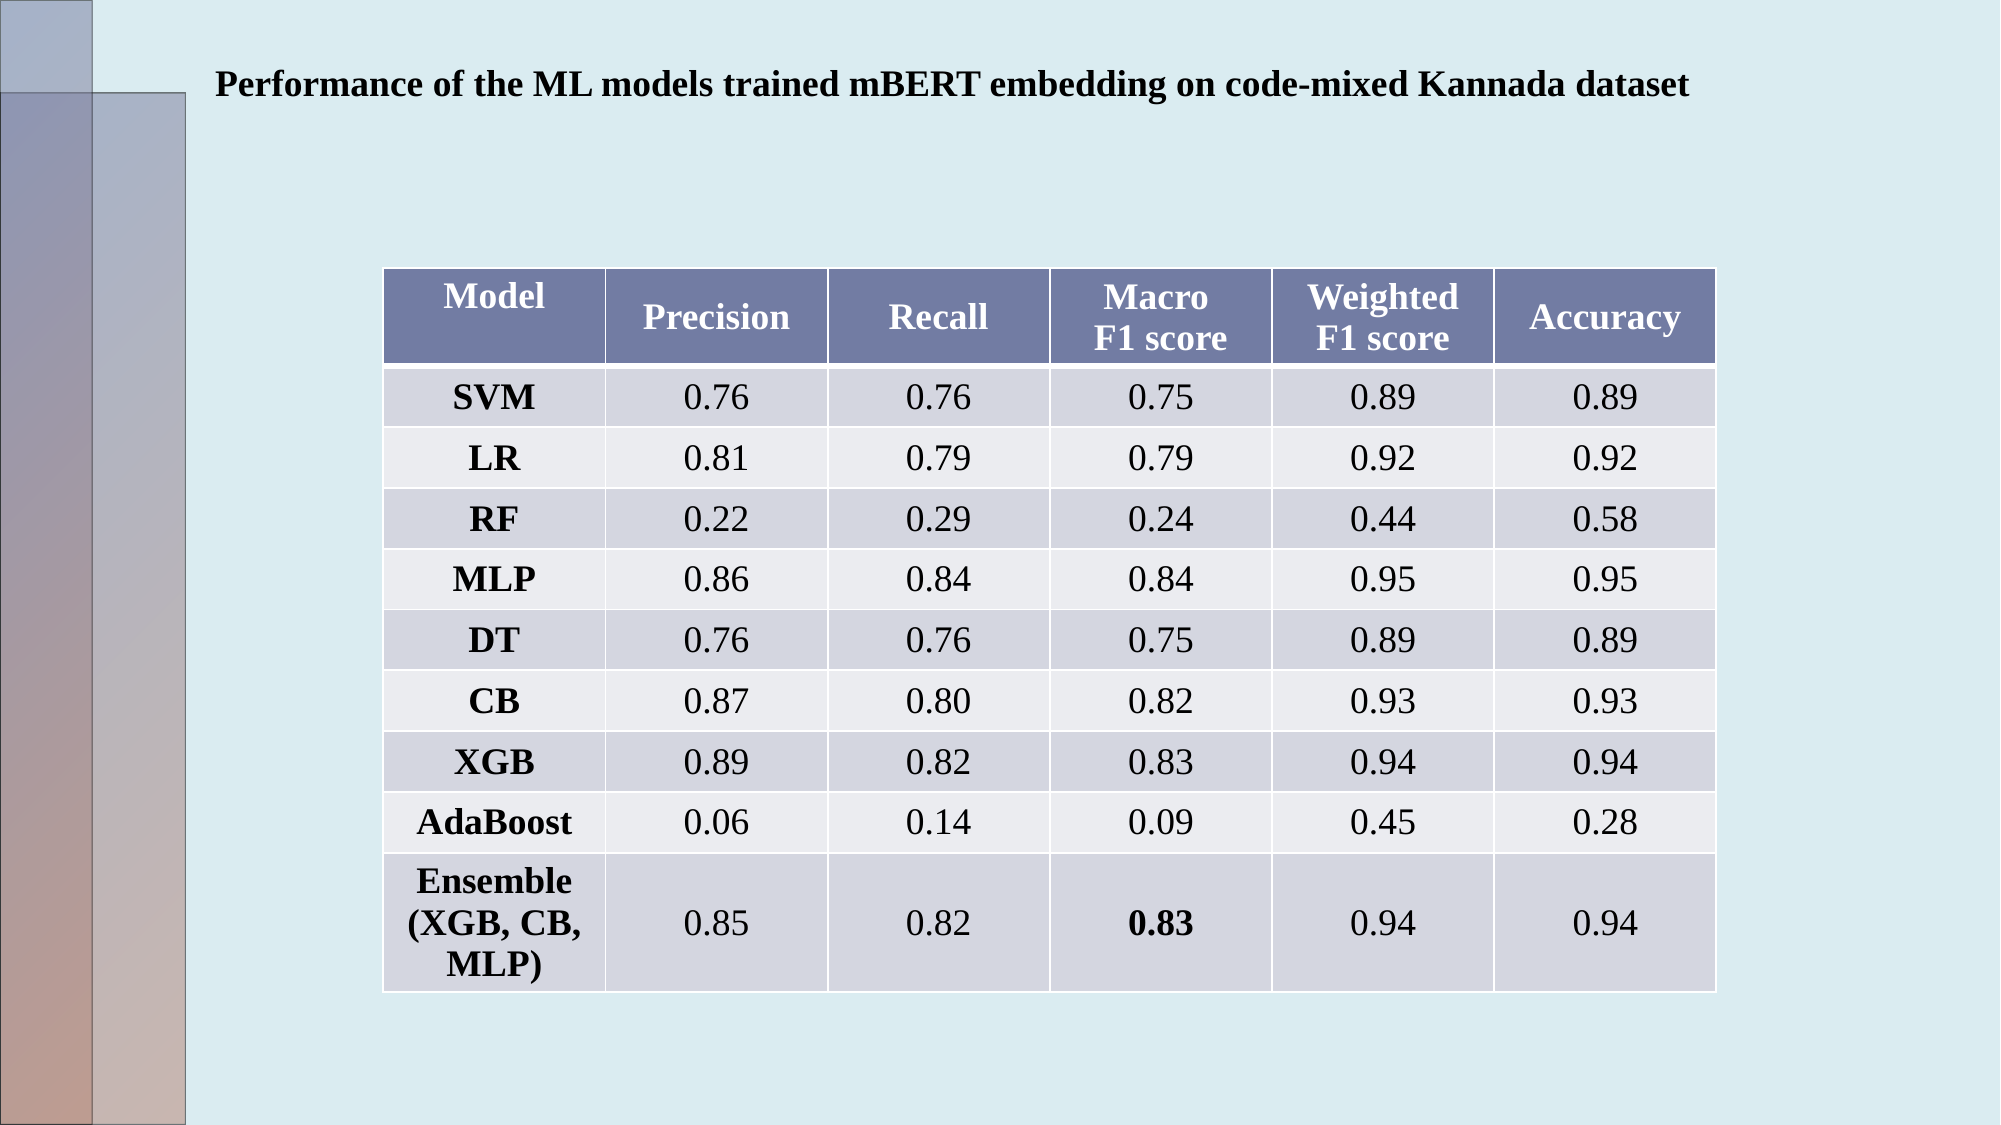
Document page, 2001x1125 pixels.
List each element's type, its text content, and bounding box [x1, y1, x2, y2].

table_header Recall [829, 269, 1049, 363]
table_cell 0.89 [1495, 369, 1715, 426]
table_cell 0.76 [829, 369, 1049, 426]
table_cell 0.83 [1051, 732, 1271, 791]
table_cell 0.06 [606, 793, 827, 852]
table_header Weighted F1 score [1273, 269, 1493, 363]
table_cell 0.84 [829, 550, 1049, 609]
table_cell Ensemble (XGB, CB, MLP) [384, 854, 605, 991]
table_cell 0.75 [1051, 610, 1271, 669]
table_cell 0.92 [1495, 428, 1715, 487]
table_cell 0.86 [606, 550, 827, 609]
table_cell 0.94 [1495, 732, 1715, 791]
table_header Macro F1 score [1051, 269, 1271, 363]
table_header Model [384, 269, 605, 363]
table_cell 0.95 [1273, 550, 1493, 609]
table_cell 0.44 [1273, 489, 1493, 548]
table_header Accuracy [1495, 269, 1715, 363]
table_cell XGB [384, 732, 605, 791]
table_cell 0.94 [1495, 854, 1715, 991]
table_cell 0.83 [1051, 854, 1271, 991]
table_cell 0.29 [829, 489, 1049, 548]
text_box Performance of the ML models trained mBERT embedding on code-mixed Kannada dataset [199, 51, 2000, 112]
table_cell 0.89 [1273, 610, 1493, 669]
table_cell 0.92 [1273, 428, 1493, 487]
table_header Precision [606, 269, 827, 363]
table_cell 0.85 [606, 854, 827, 991]
table_cell 0.89 [1273, 369, 1493, 426]
table_cell 0.87 [606, 671, 827, 730]
table_cell CB [384, 671, 605, 730]
table_cell 0.76 [606, 610, 827, 669]
table_cell AdaBoost [384, 793, 605, 852]
table_cell 0.76 [606, 369, 827, 426]
table_cell 0.89 [1495, 610, 1715, 669]
table_cell 0.09 [1051, 793, 1271, 852]
table_cell 0.80 [829, 671, 1049, 730]
table_cell DT [384, 610, 605, 669]
table_cell 0.89 [606, 732, 827, 791]
table_cell 0.84 [1051, 550, 1271, 609]
table_cell 0.93 [1273, 671, 1493, 730]
table_cell 0.14 [829, 793, 1049, 852]
table_cell MLP [384, 550, 605, 609]
table_cell 0.82 [829, 854, 1049, 991]
table_cell 0.45 [1273, 793, 1493, 852]
table_cell LR [384, 428, 605, 487]
table_cell 0.94 [1273, 854, 1493, 991]
table_cell SVM [384, 369, 605, 426]
table_cell 0.93 [1495, 671, 1715, 730]
table_cell 0.94 [1273, 732, 1493, 791]
table_cell 0.58 [1495, 489, 1715, 548]
table_cell 0.75 [1051, 369, 1271, 426]
table_cell 0.81 [606, 428, 827, 487]
table_cell 0.24 [1051, 489, 1271, 548]
table_cell 0.79 [829, 428, 1049, 487]
table_cell 0.95 [1495, 550, 1715, 609]
table_cell RF [384, 489, 605, 548]
table_cell 0.76 [829, 610, 1049, 669]
table_cell 0.82 [1051, 671, 1271, 730]
table_cell 0.28 [1495, 793, 1715, 852]
table_cell 0.79 [1051, 428, 1271, 487]
table_cell 0.22 [606, 489, 827, 548]
table_cell 0.82 [829, 732, 1049, 791]
